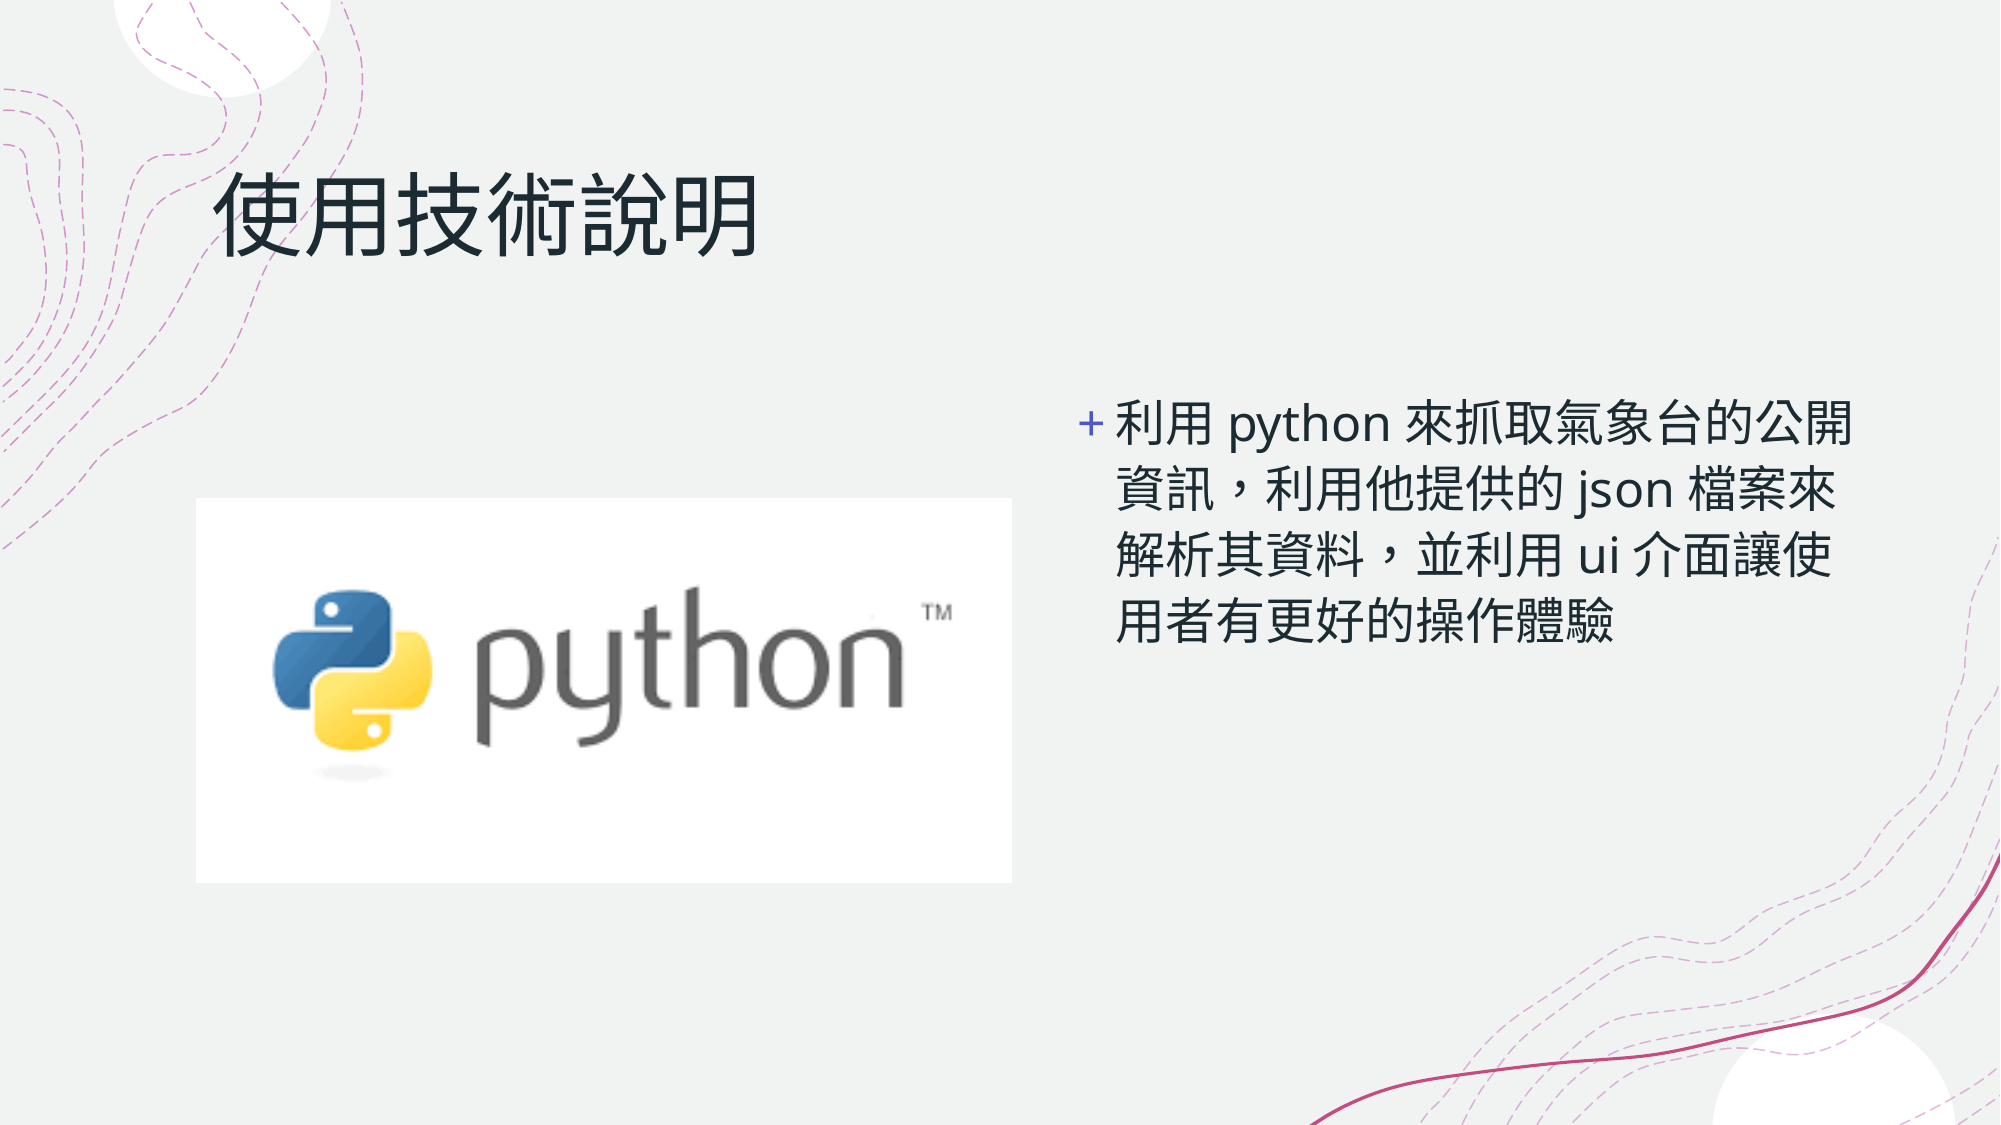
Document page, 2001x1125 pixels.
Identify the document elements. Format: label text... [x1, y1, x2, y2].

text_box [1, 0, 363, 549]
text_box [0, 0, 2000, 1125]
picture [196, 498, 1012, 883]
list 利用python來抓取氣象台的公開資訊，利用他提供的json檔案來解析其資料，並利用ui介面讓使用者有更好的操作體驗 [1062, 378, 1878, 1003]
title 使用技術說明 [363, 91, 1878, 334]
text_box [1309, 537, 2000, 1125]
